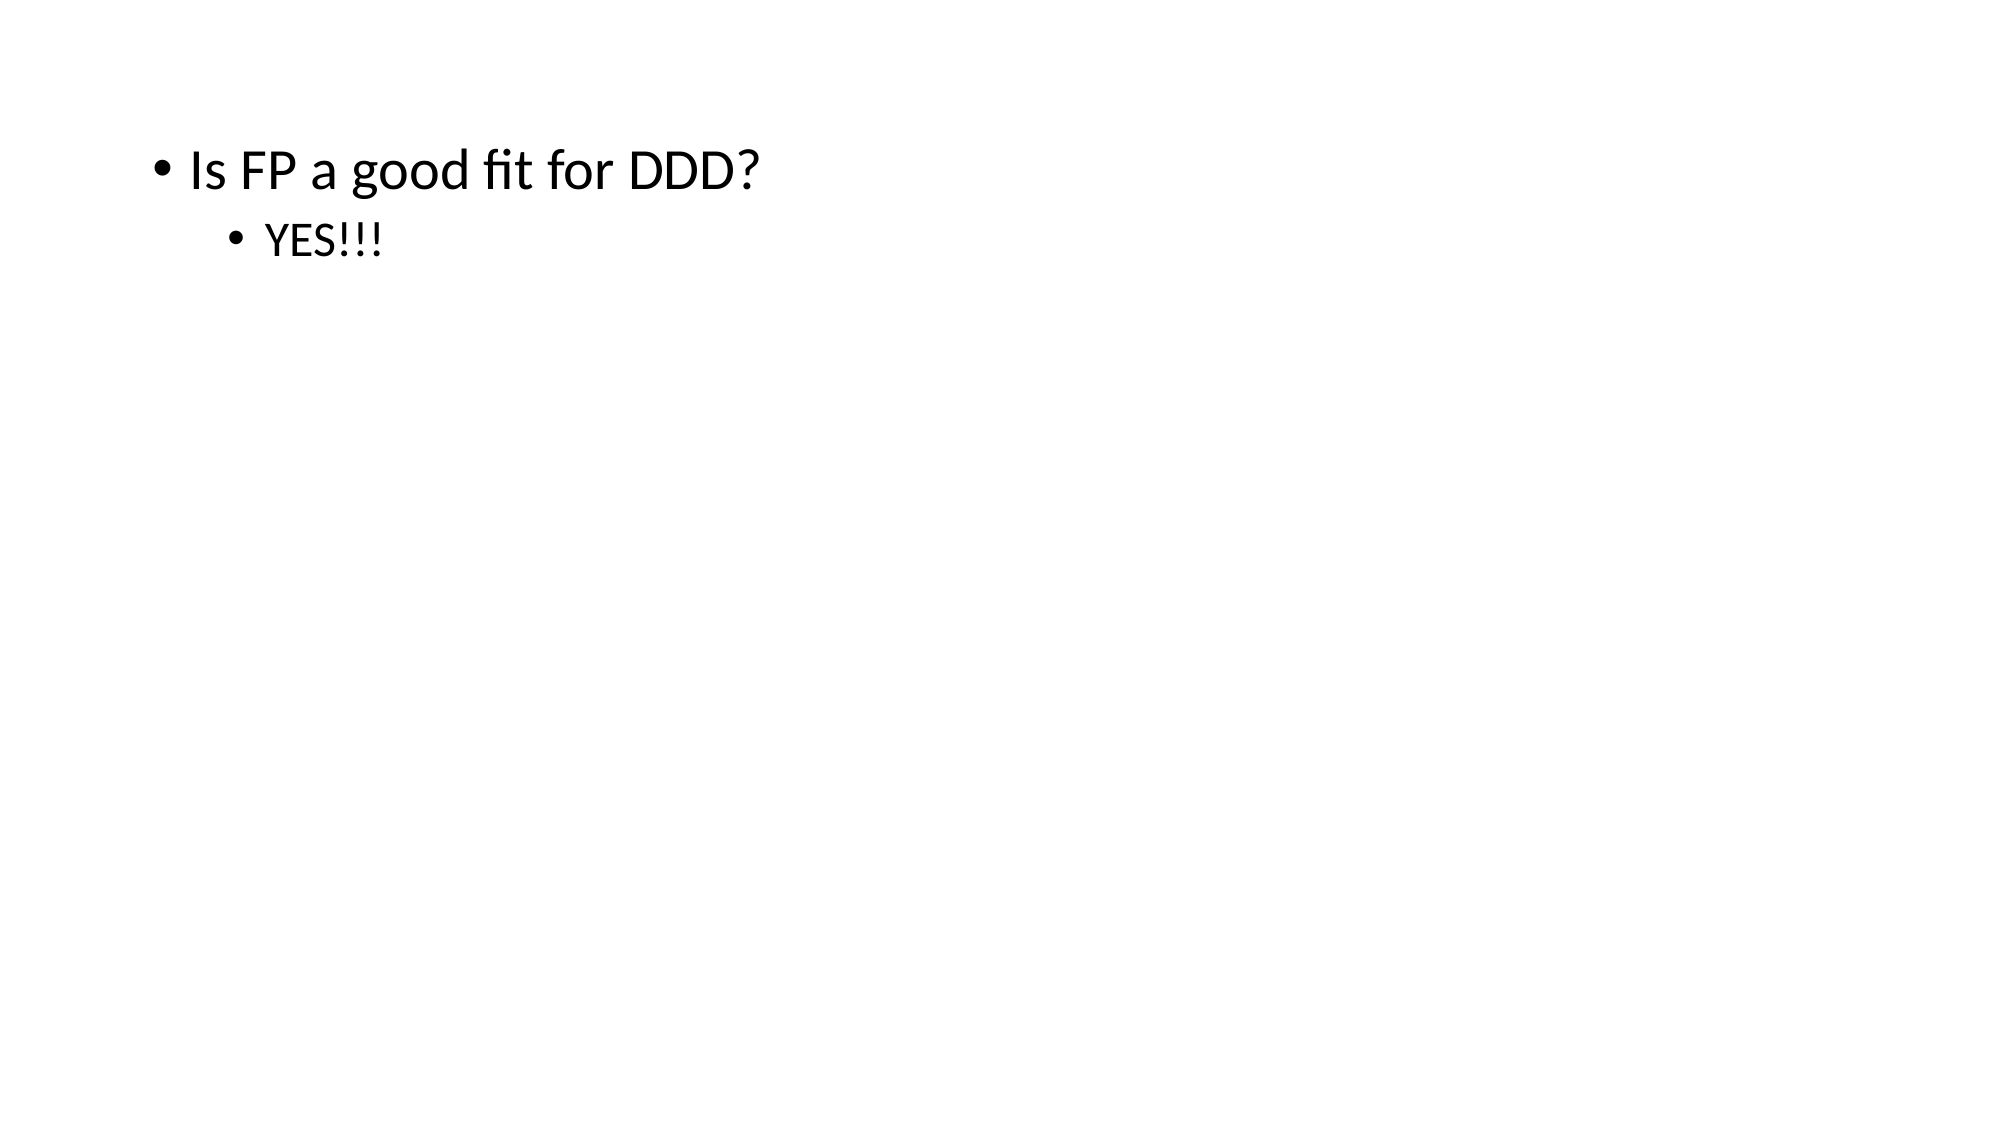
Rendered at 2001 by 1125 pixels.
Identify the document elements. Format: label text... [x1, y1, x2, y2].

list Is FP a good fit for DDD? YES!!! [137, 132, 1863, 1014]
